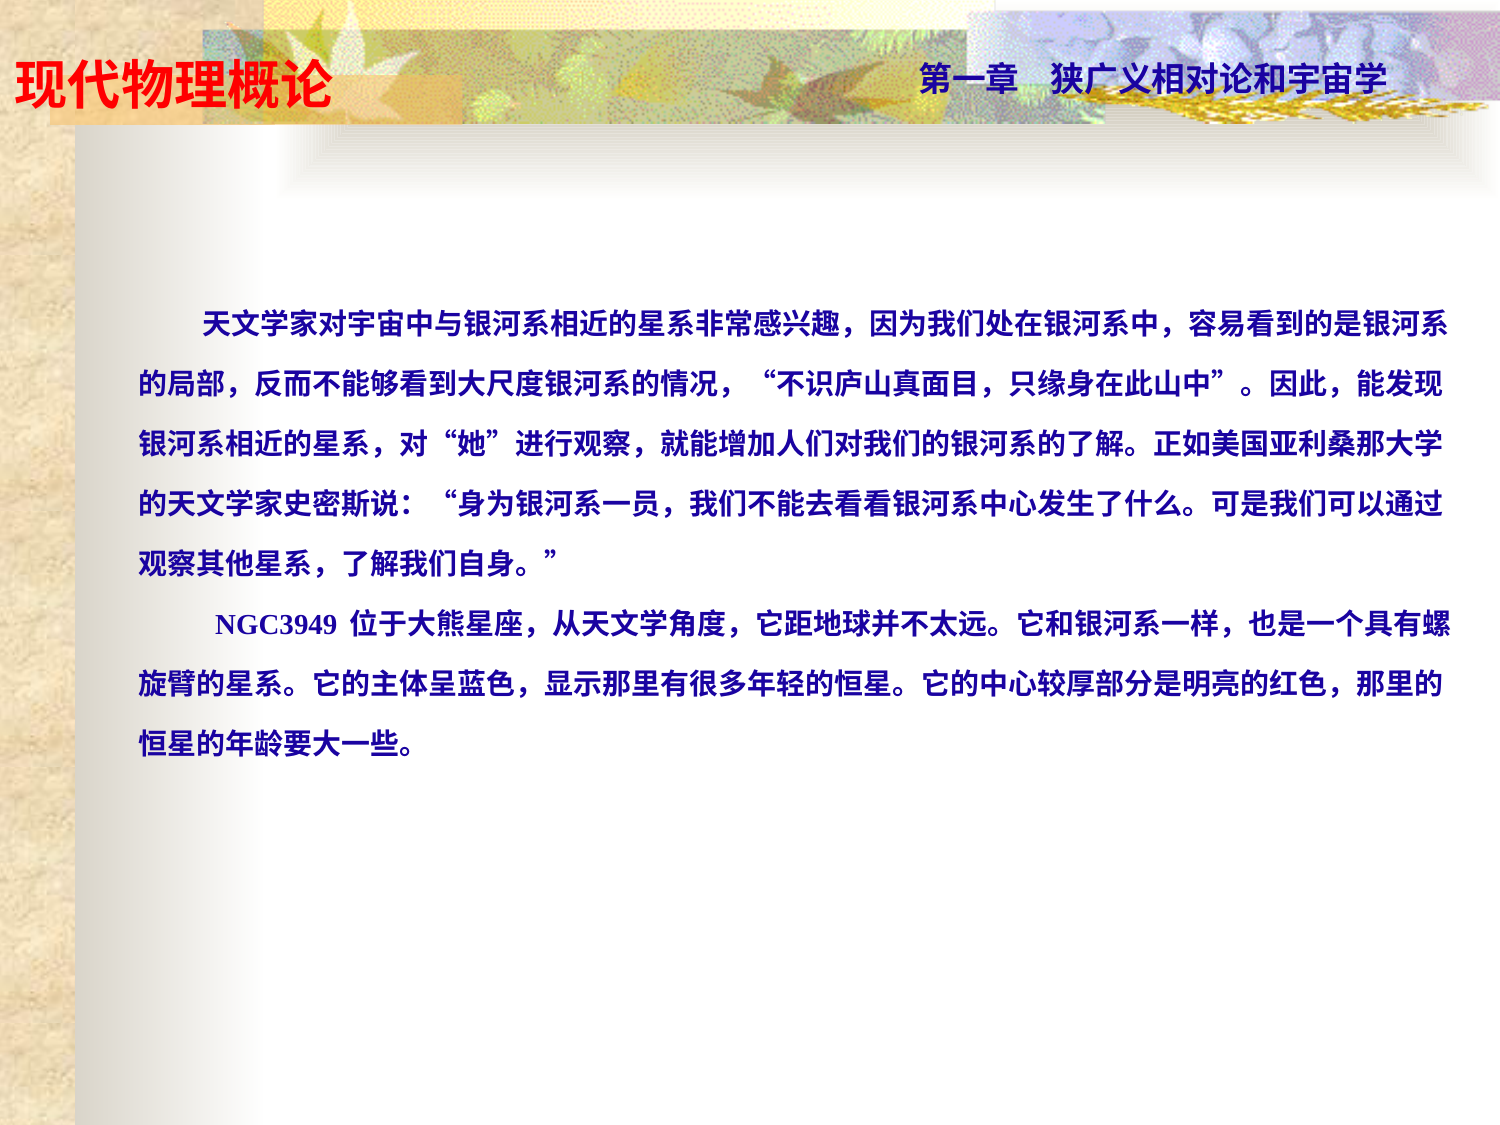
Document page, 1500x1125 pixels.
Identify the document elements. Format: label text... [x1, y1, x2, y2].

text_box 天文学家对宇宙中与银河系相近的星系非常感兴趣，因为我们处在银河系中，容易看到的是银河系的局部，反而不能够看到大尺度银河系的情况，“不识庐山真面目，只缘身在此山中”。因此，能发现银河系相近的星系，对“她”进行观察，就能增加人们对我们的银河系的了解。正如美国亚利桑那大学的天文学家史密斯说：“身为银河系一员，我们不能去看看银河系中心发生了什么。可是我们可以通过观察其他星系，了解我们自身。” NGC3949位于大熊星座，从天文学角度，它距地球并不太远。它和银河系一样，也是一个具有螺旋臂的星系。它的主体呈蓝色，显示那里有很多年轻的恒星。它的中心较厚部分是明亮的红色，那里的恒星的年龄要大一些。 [123, 292, 1471, 787]
picture [310, 68, 320, 75]
picture [0, 0, 1500, 1125]
